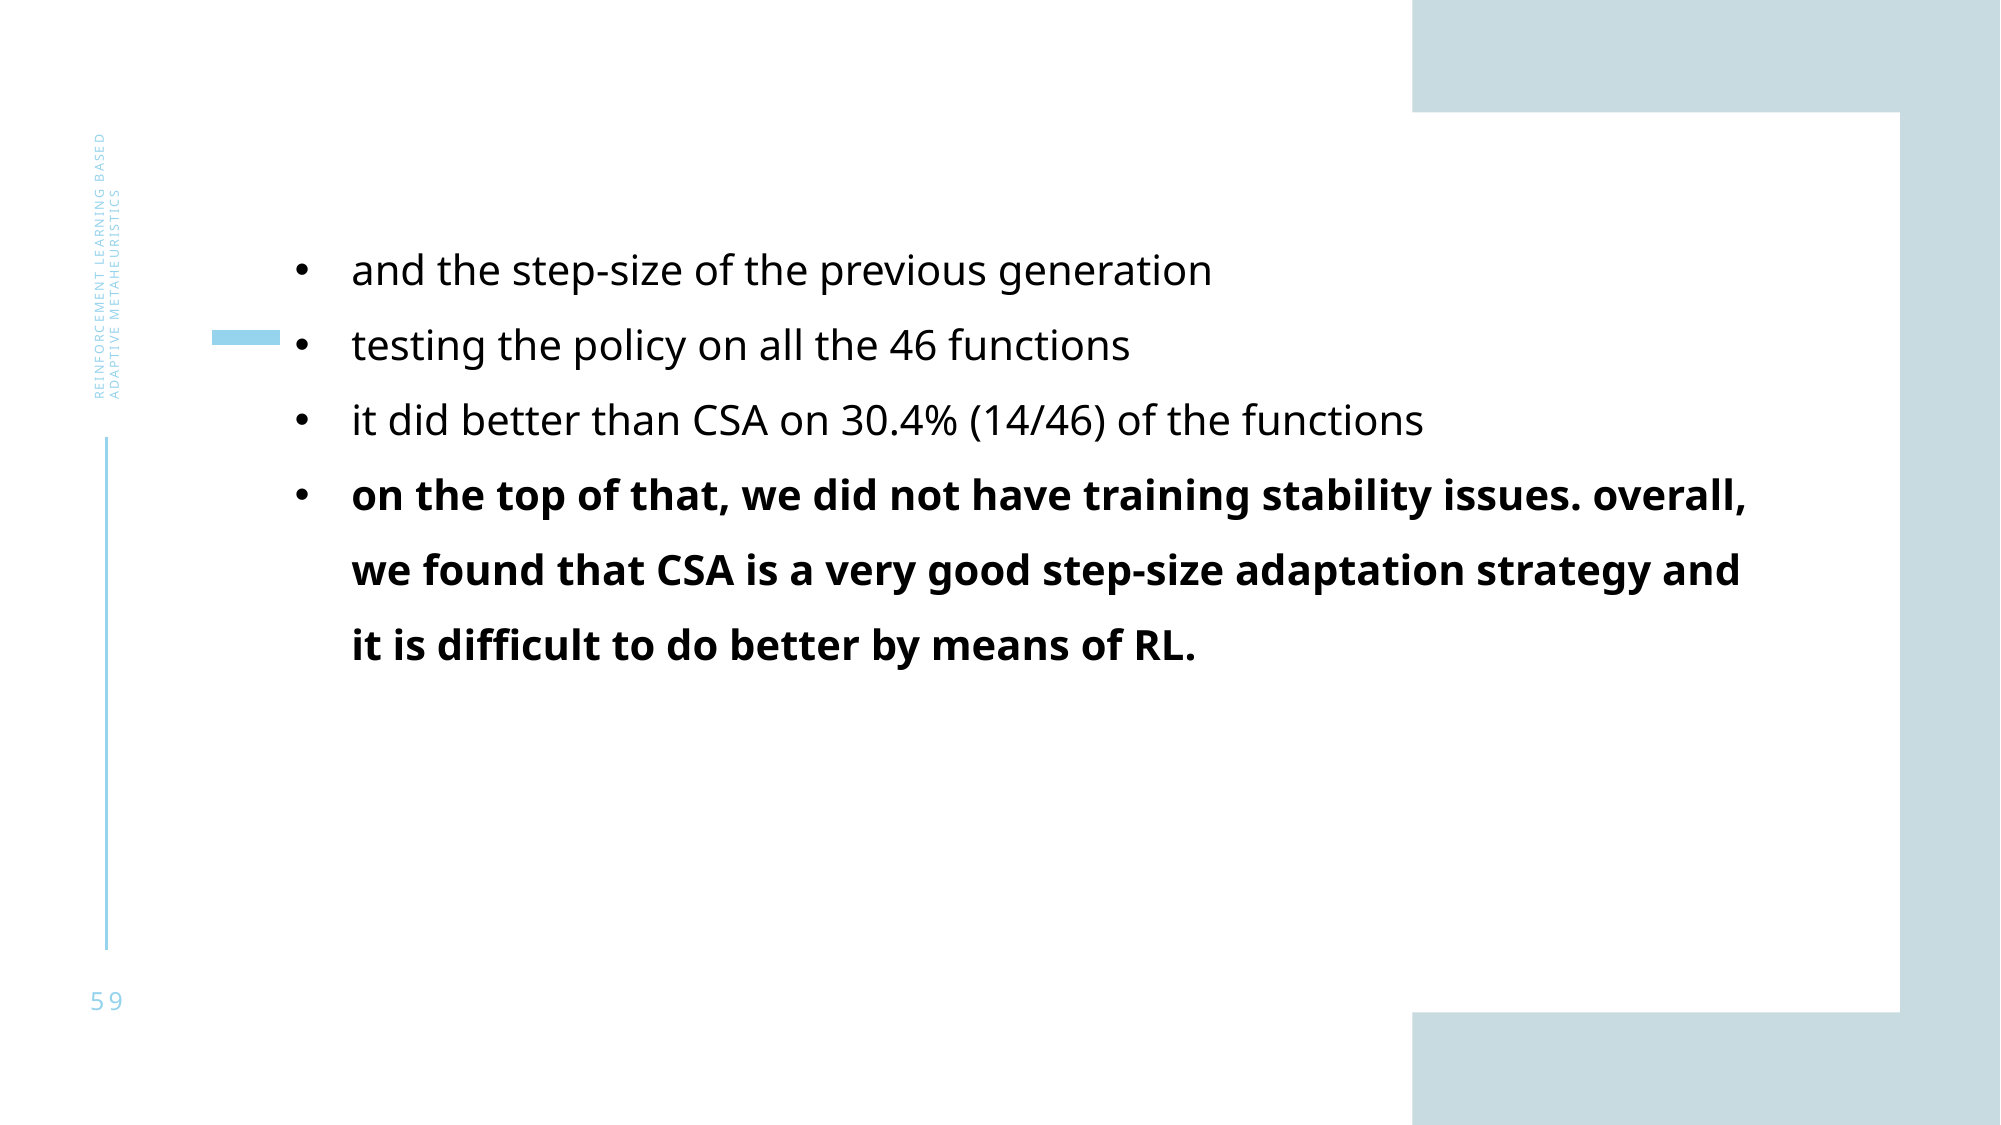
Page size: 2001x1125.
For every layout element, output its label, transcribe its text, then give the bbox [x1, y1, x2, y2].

slide_number 59 [68, 987, 144, 1018]
list and the step-size of the previous generation testing the policy on all the 46 functions it did better than CSA on 30.4% (14/46) of the functions on the top of that, we did not have training stability issues. overall, we found that CSA is a very good step-size adaptation strategy and it is difficult to do better by means of RL. [294, 218, 1757, 771]
footer Reinforcement learning based adaptive metaheuristics [90, 107, 122, 400]
